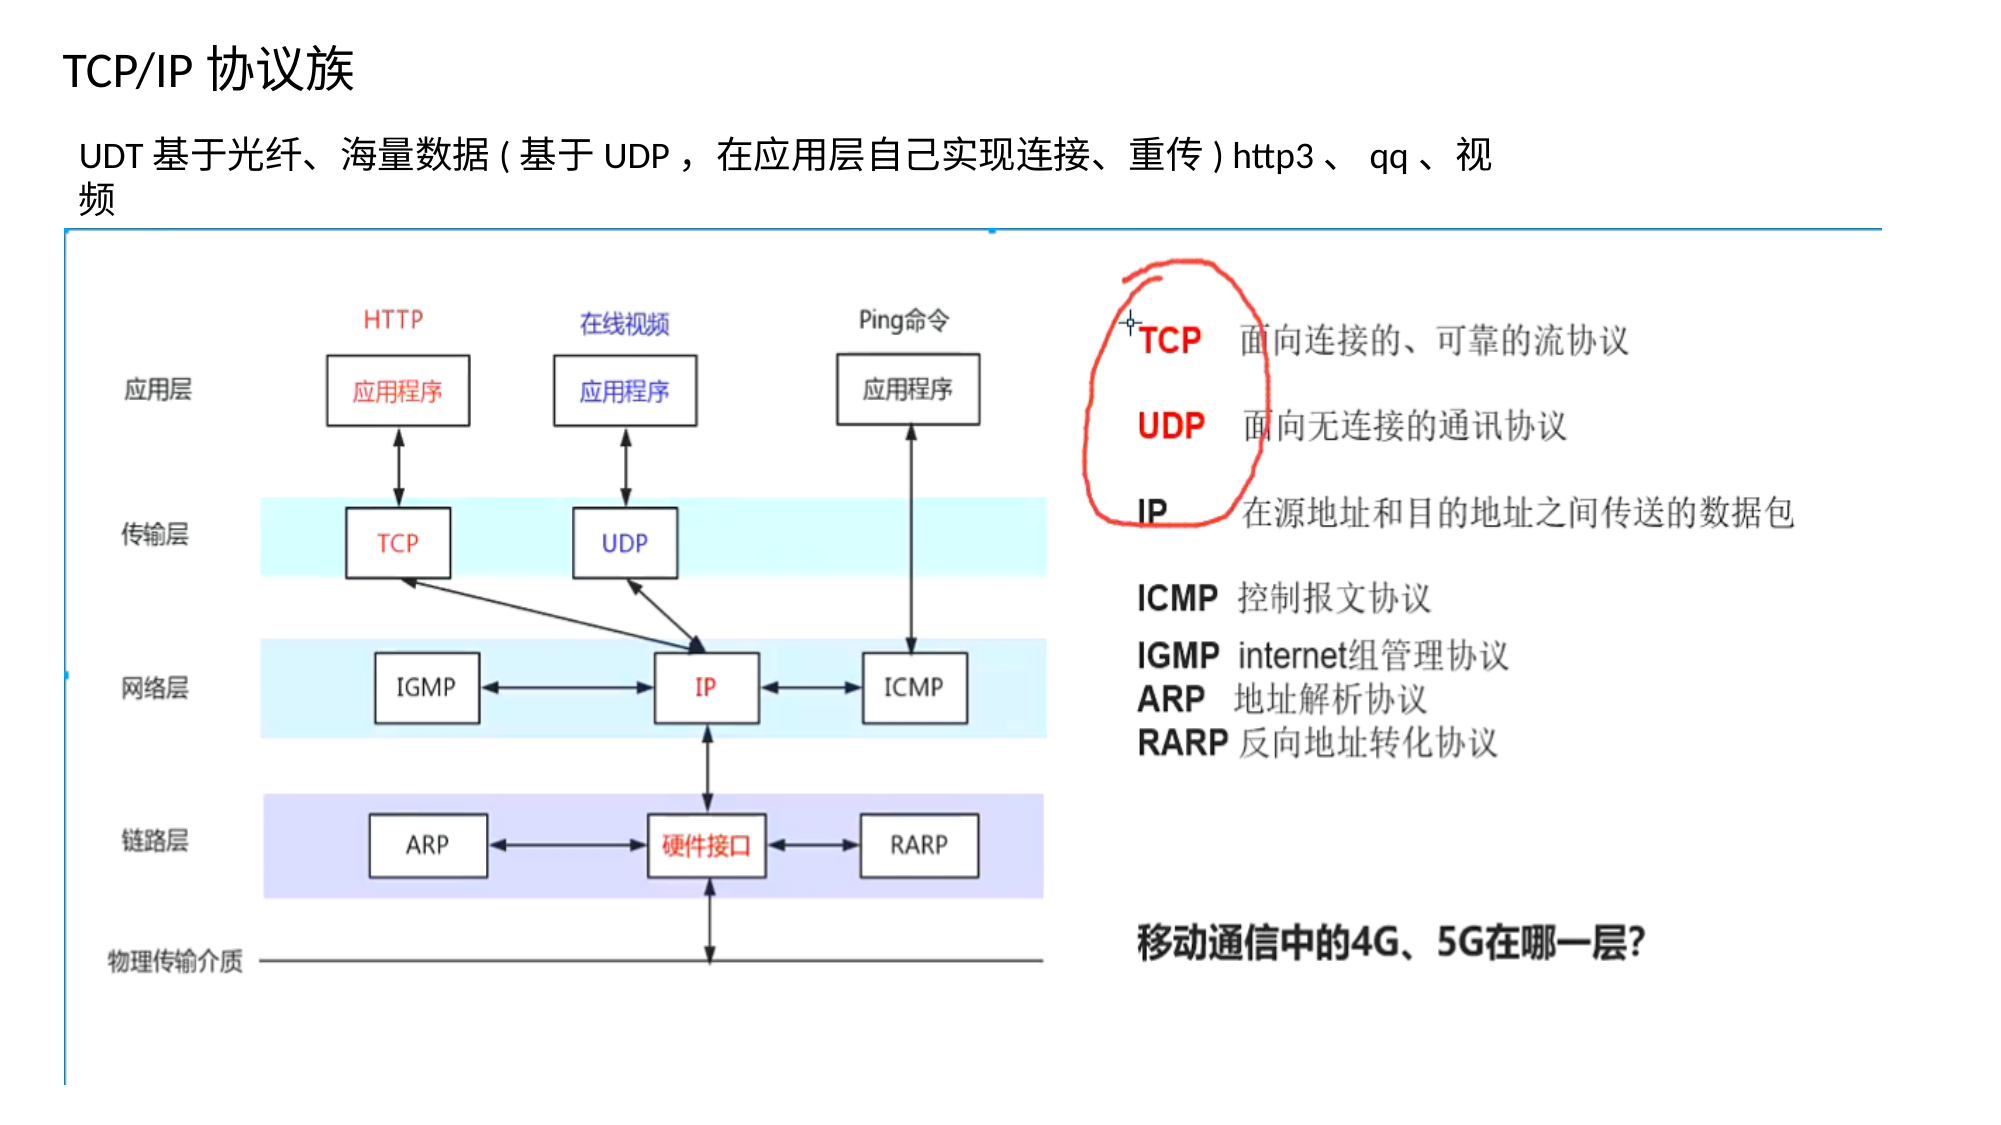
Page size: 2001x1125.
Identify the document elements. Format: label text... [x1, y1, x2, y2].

text_box TCP/IP协议族 [48, 29, 790, 105]
text_box UDT基于光纤、海量数据(基于UDP，在应用层自己实现连接、重传) http3、qq、视频 [64, 123, 1524, 228]
picture [63, 228, 1883, 1085]
